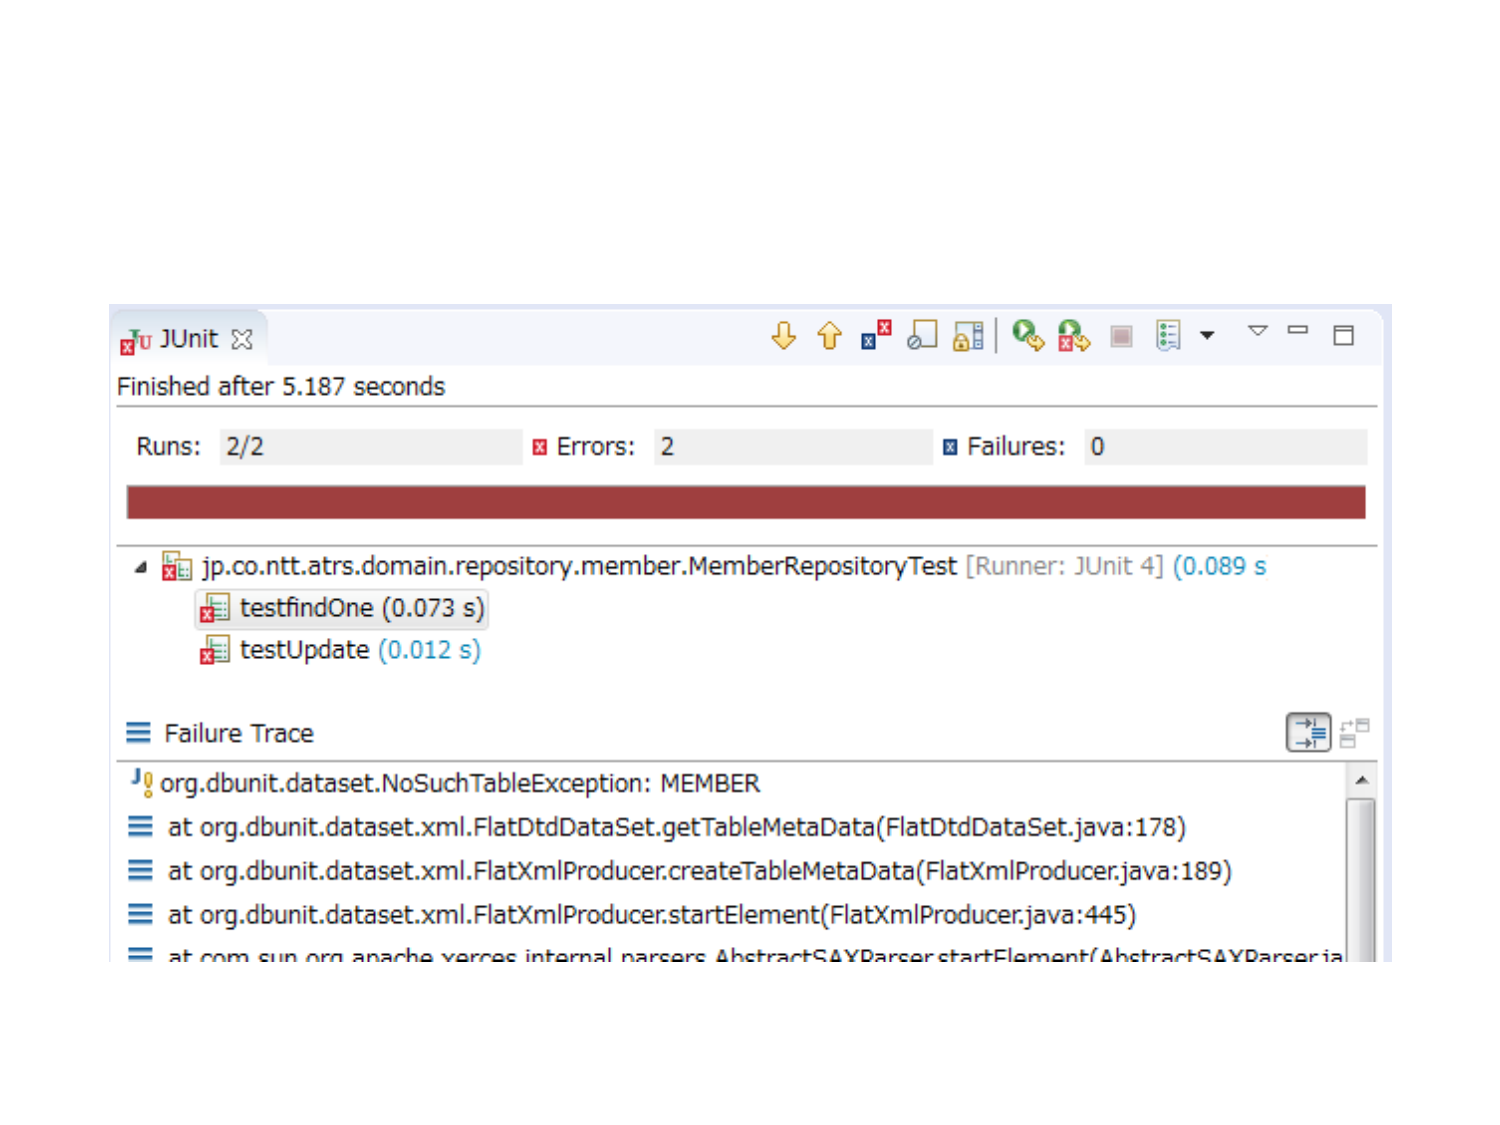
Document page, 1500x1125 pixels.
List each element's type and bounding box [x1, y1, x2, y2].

picture [108, 304, 1392, 962]
